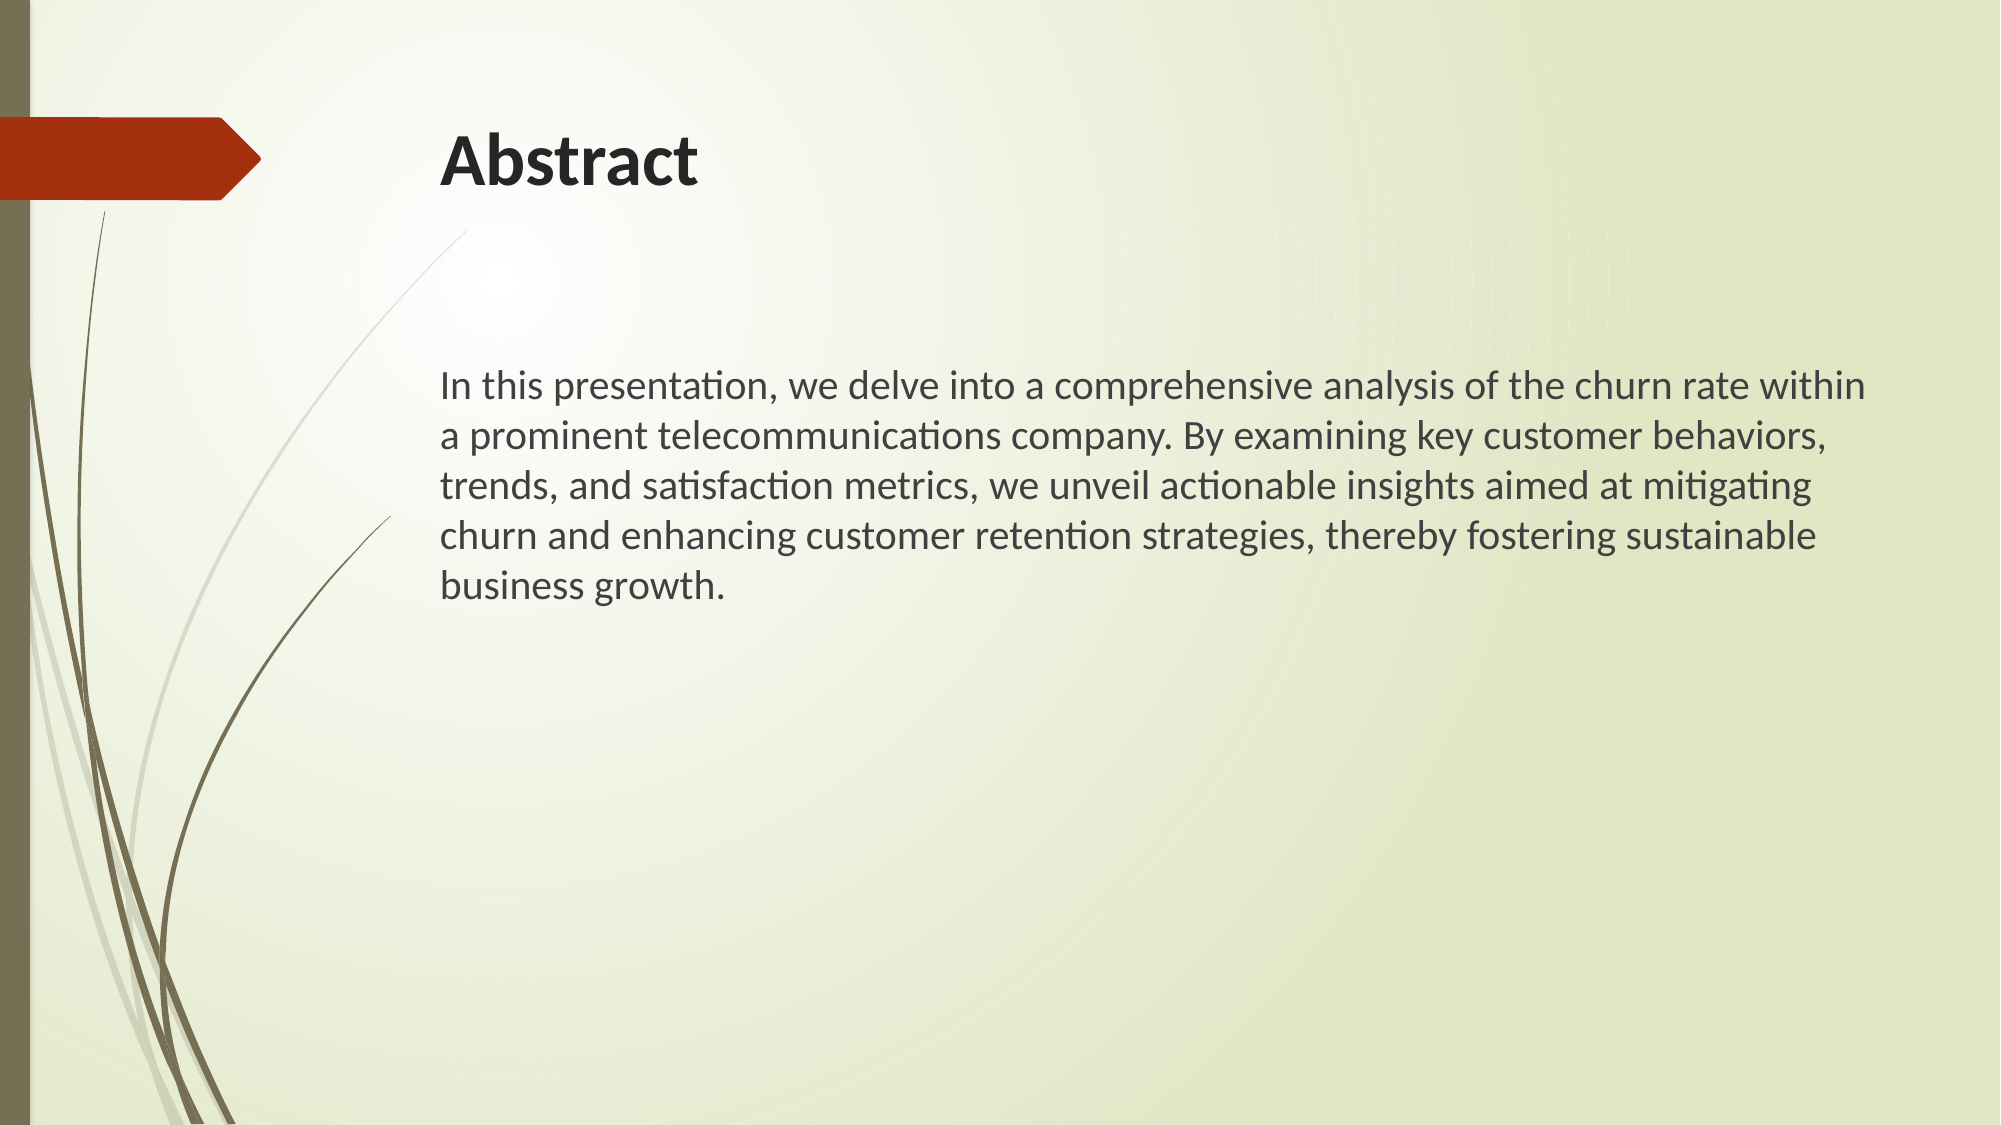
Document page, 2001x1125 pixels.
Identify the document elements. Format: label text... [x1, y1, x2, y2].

list In this presentation, we delve into a comprehensive analysis of the churn rate within a prominent telecommunications company. By examining key customer behaviors, trends, and satisfaction metrics, we unveil actionable insights aimed at mitigating churn and enhancing customer retention strategies, thereby fostering sustainable business growth. [424, 350, 1888, 970]
title Abstract [425, 102, 1888, 313]
